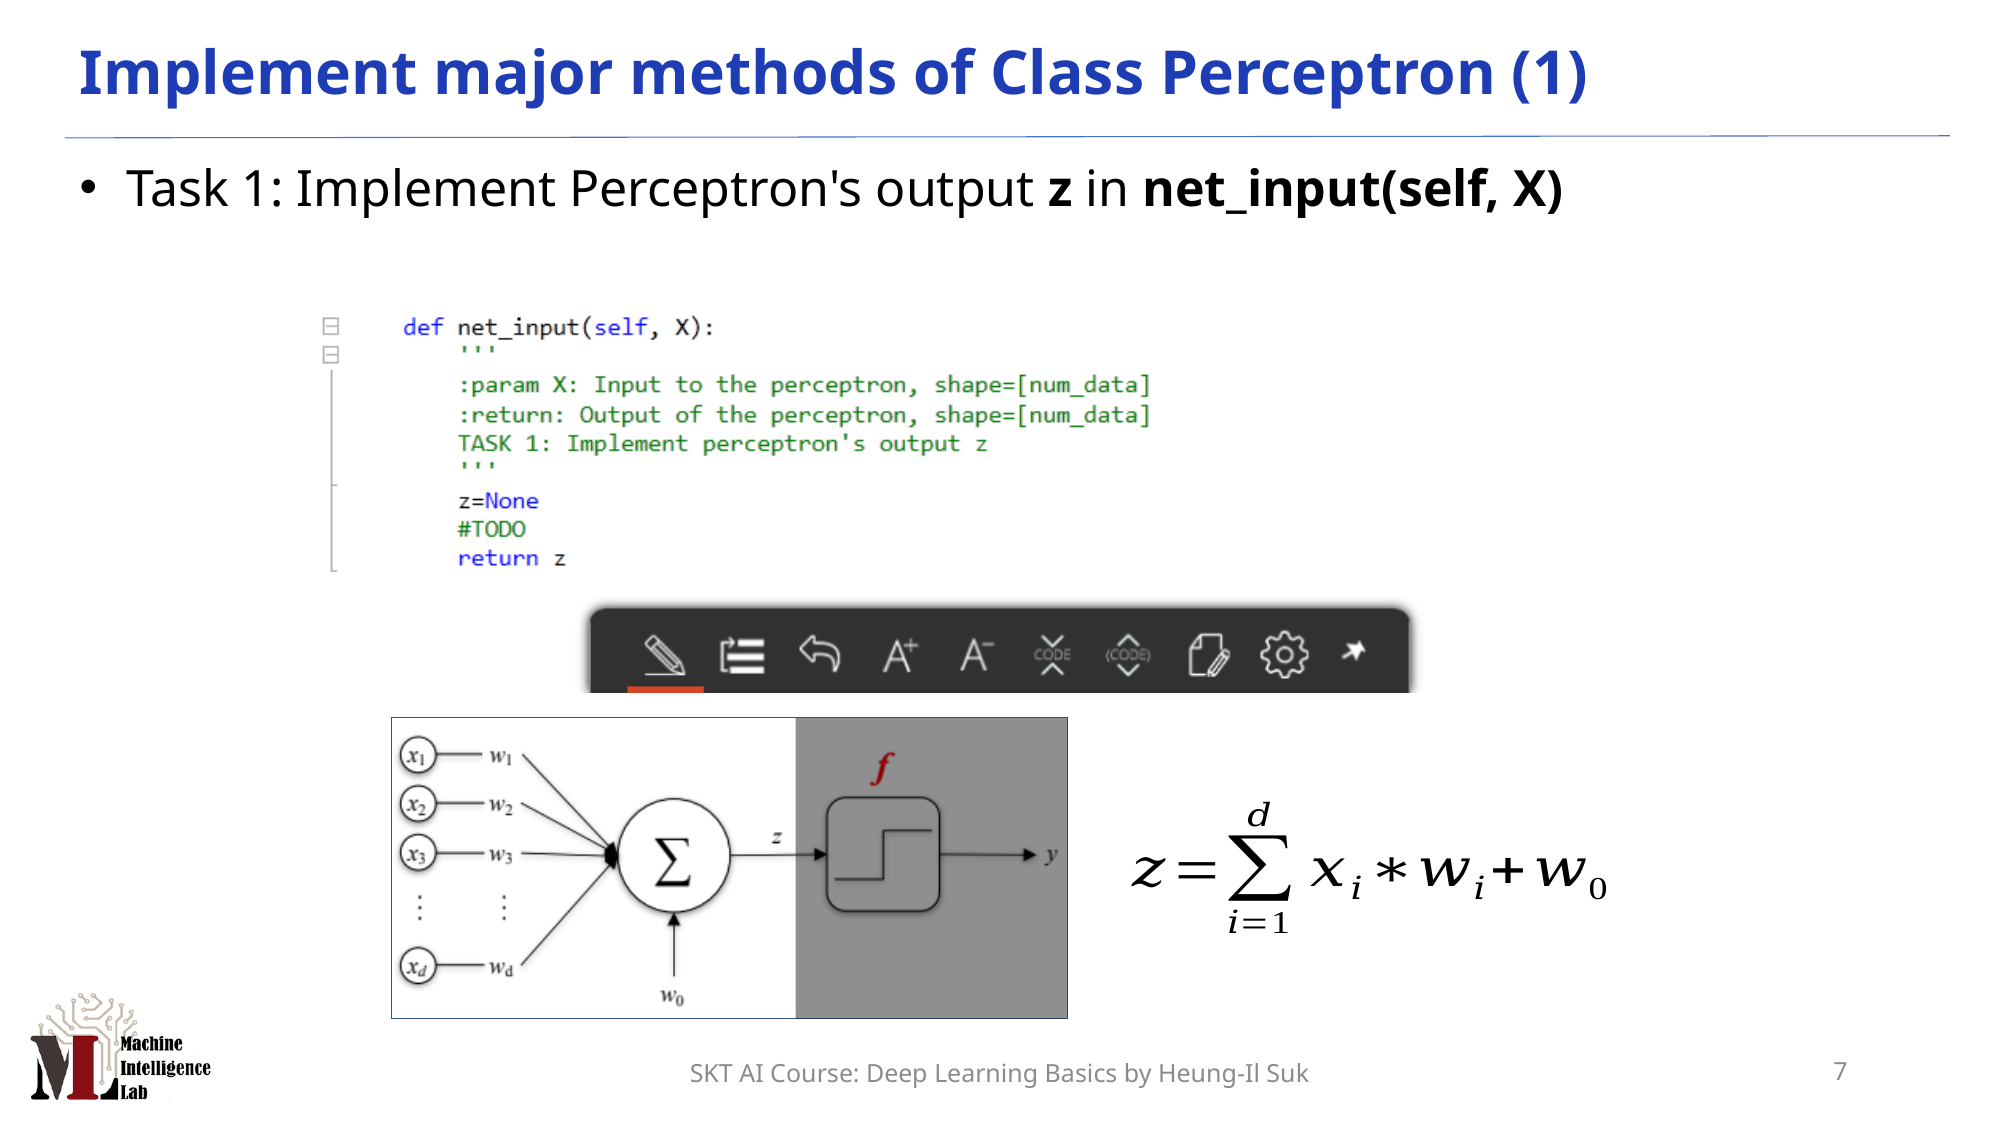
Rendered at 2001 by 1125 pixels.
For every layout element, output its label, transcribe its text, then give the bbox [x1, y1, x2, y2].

picture [29, 991, 211, 1101]
title Implement major methods of Class Perceptron (1) [64, 13, 1902, 135]
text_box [391, 717, 1609, 1019]
slide_number 7 [1412, 1042, 1863, 1103]
footer SKT AI Course: Deep Learning Basics by Heung-Il Suk [662, 1042, 1338, 1103]
text_box Task 1: Implement Perceptron's output z in net_input(self, X) [64, 149, 1950, 224]
picture [312, 305, 1688, 693]
